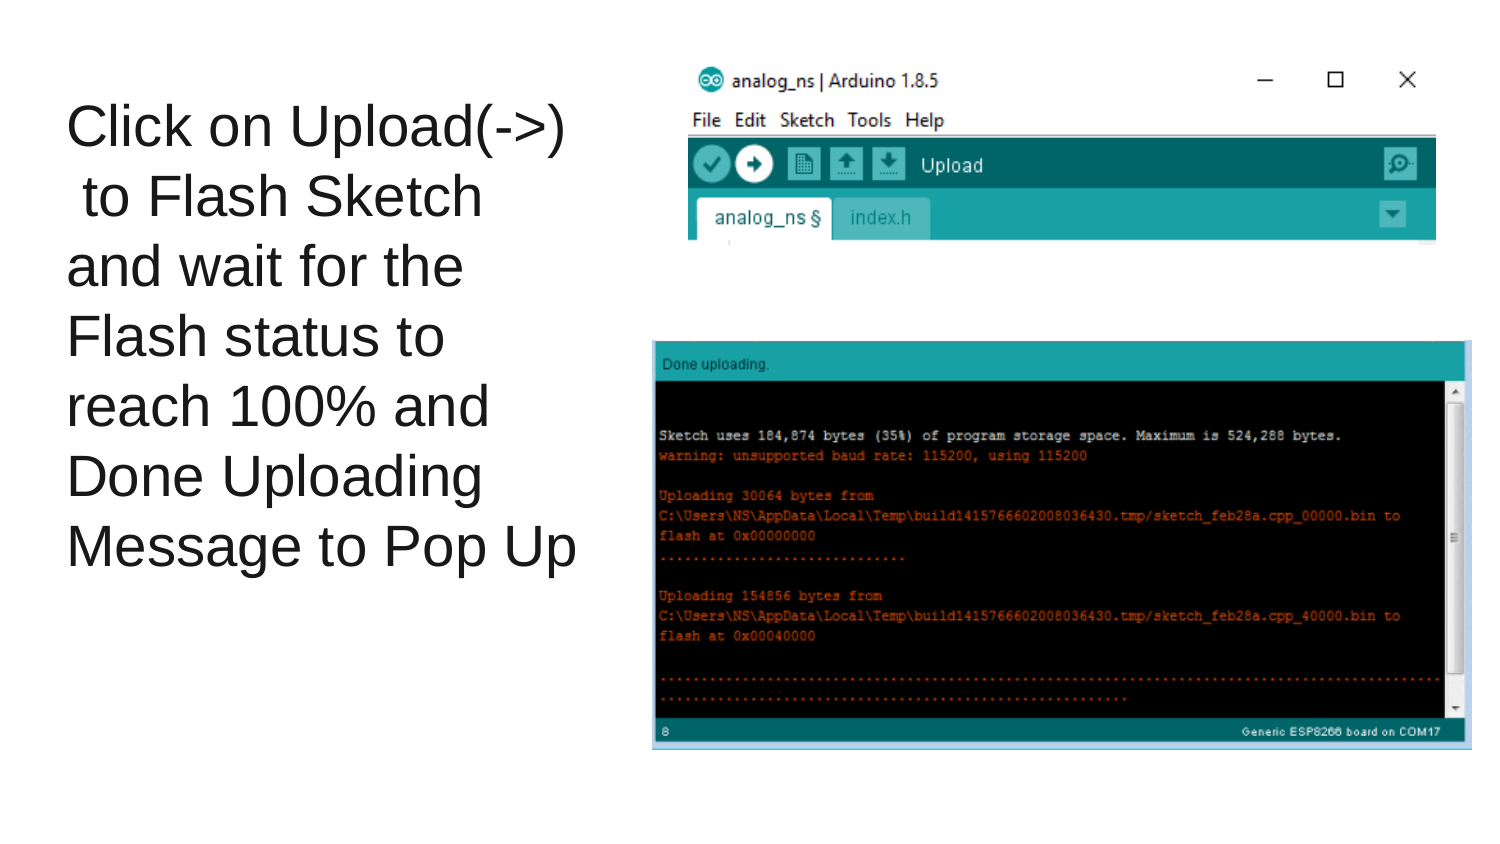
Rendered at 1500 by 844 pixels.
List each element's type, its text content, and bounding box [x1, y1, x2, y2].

title Click on Upload(->) to Flash Sketch and wait for the Flash status to reach 100% and Done Uploading Message to Pop Up [51, 72, 595, 167]
picture [652, 340, 1472, 750]
picture [688, 64, 1436, 245]
